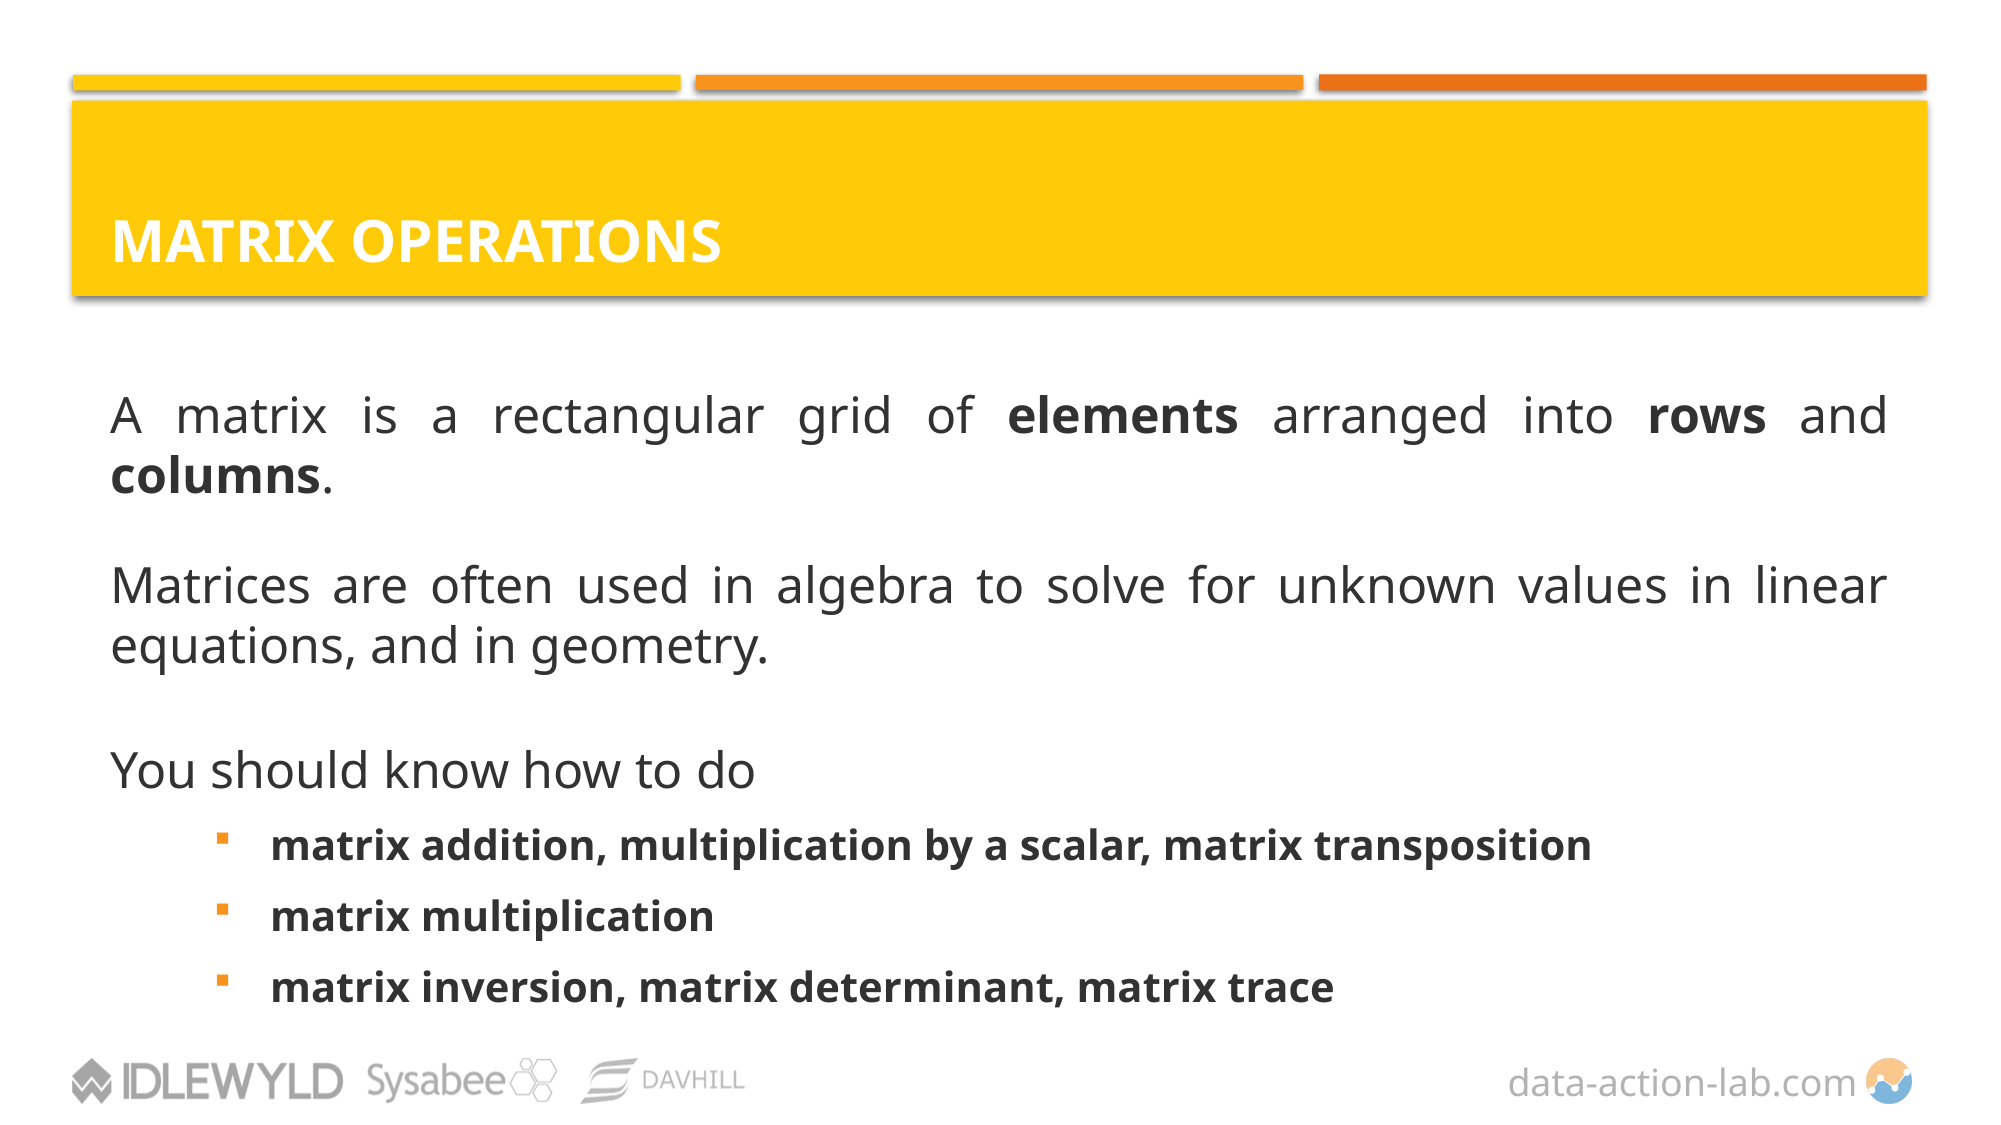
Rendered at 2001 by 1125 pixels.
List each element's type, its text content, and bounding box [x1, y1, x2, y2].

picture [72, 1058, 745, 1104]
title Matrix Operations [95, 115, 1905, 282]
list A matrix is a rectangular grid of elements arranged into rows and columns. Matrices are often used in algebra to solve for unknown values in linear equations, and in geometry. You should know how to do matrix addition, multiplication by a scalar, matrix transposition matrix multiplication matrix inversion, matrix determinant, matrix trace [95, 357, 1905, 1037]
